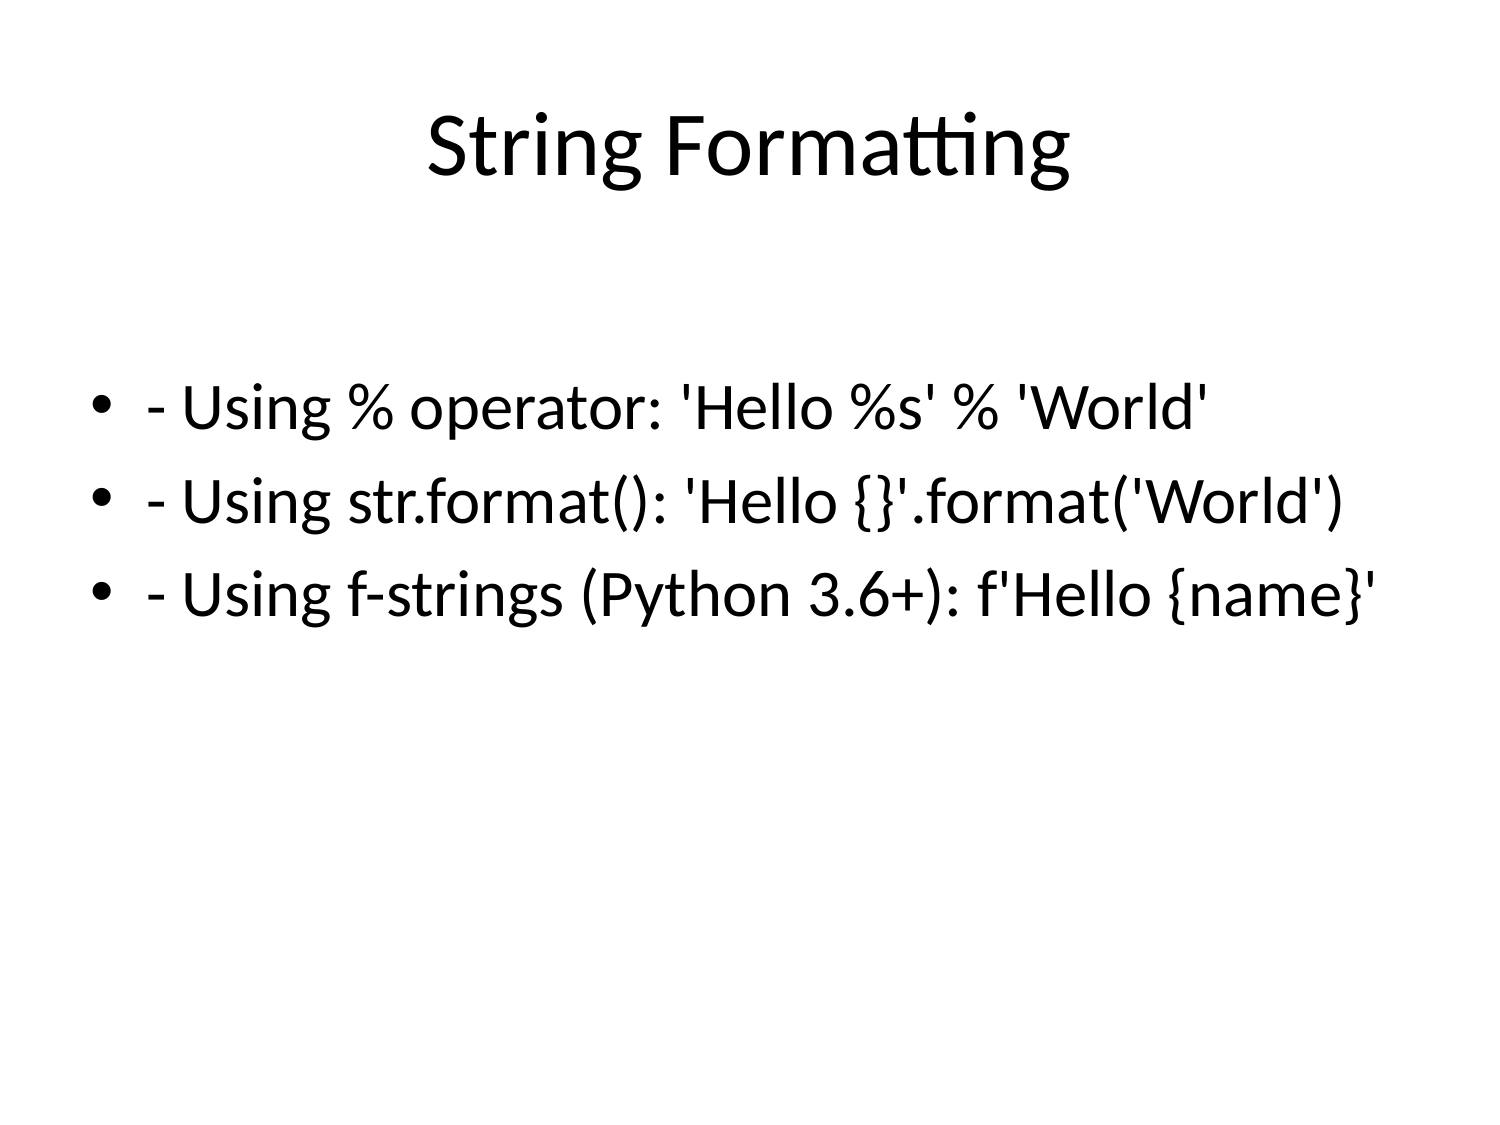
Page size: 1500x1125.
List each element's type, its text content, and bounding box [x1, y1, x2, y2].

title String Formatting [75, 45, 1425, 233]
list - Using % operator: 'Hello %s' % 'World' - Using str.format(): 'Hello {}'.format('World') - Using f-strings (Python 3.6+): f'Hello {name}' [75, 262, 1425, 1005]
